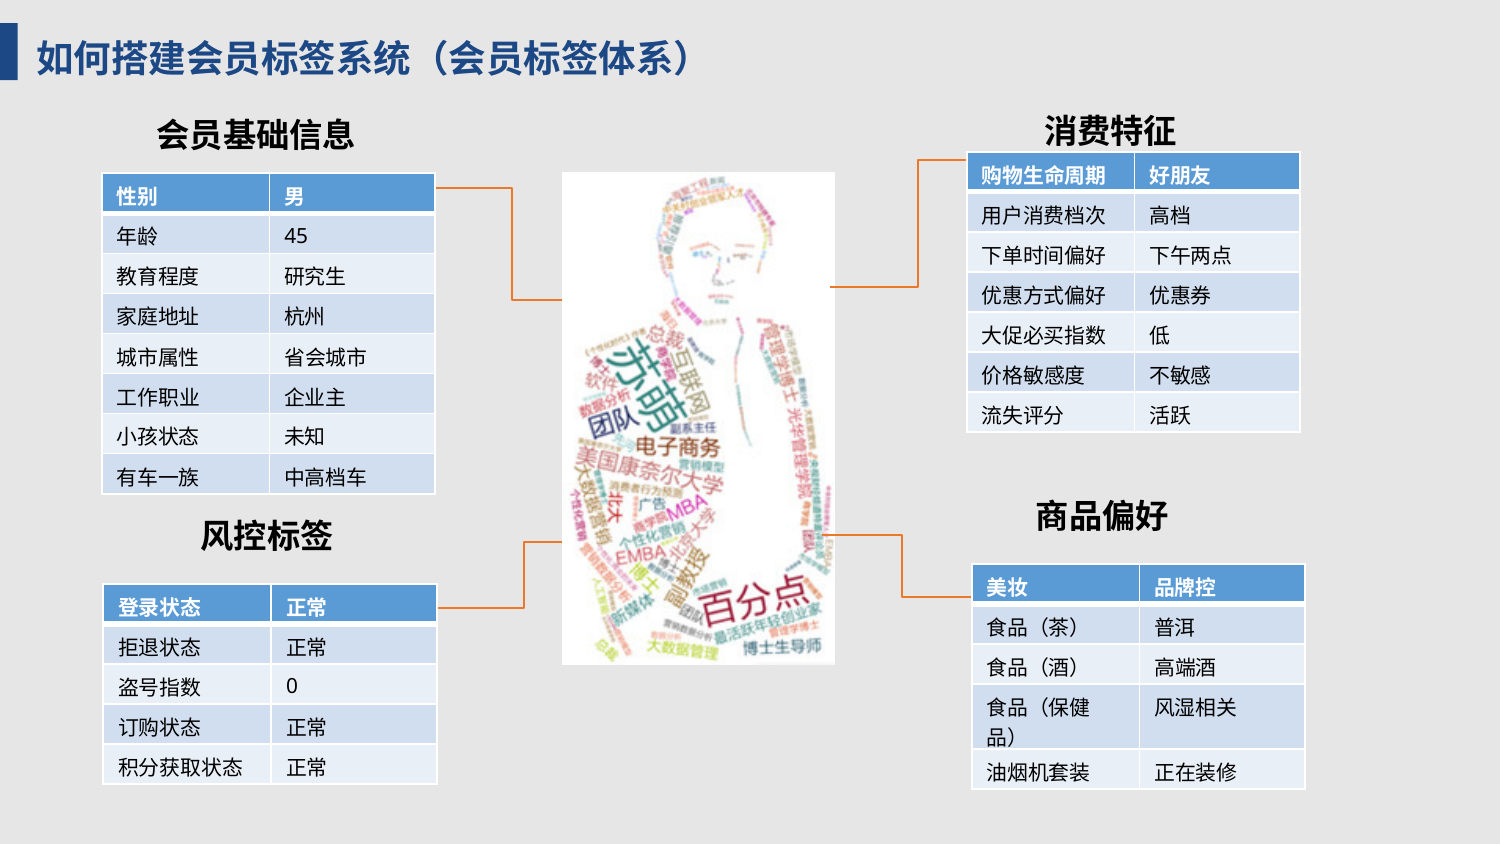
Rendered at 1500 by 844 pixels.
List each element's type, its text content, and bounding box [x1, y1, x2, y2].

table_header 性别 [103, 174, 269, 211]
table_cell 普洱 [1140, 607, 1304, 643]
table_cell 企业主 [270, 374, 434, 413]
table_cell 城市属性 [103, 334, 269, 373]
table_cell 年龄 [103, 216, 269, 253]
picture [562, 172, 835, 665]
table_cell 低 [1135, 313, 1299, 351]
table_cell 正常 [272, 745, 436, 783]
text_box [436, 541, 557, 609]
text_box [821, 534, 982, 597]
table_cell 正在装修 [1140, 750, 1304, 788]
table_cell 小孩状态 [103, 414, 269, 453]
text_box 会员基础信息 [142, 106, 372, 162]
table_header 男 [270, 174, 434, 211]
table_cell 拒退状态 [104, 627, 270, 663]
table_cell 高档 [1135, 194, 1299, 231]
table_cell 盗号指数 [104, 665, 270, 703]
table_cell 油烟机套装 [973, 750, 1139, 788]
table_cell 优惠券 [1135, 273, 1299, 311]
text_box 如何搭建会员标签系统（会员标签体系） [21, 27, 776, 87]
table_header 正常 [272, 585, 436, 621]
table_cell 高端酒 [1140, 645, 1304, 683]
table_cell 不敏感 [1135, 353, 1299, 391]
table_cell 省会城市 [270, 334, 434, 373]
table_cell 家庭地址 [103, 294, 269, 333]
table_cell 用户消费档次 [1010, 194, 1134, 231]
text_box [422, 188, 557, 301]
table_cell 大促必买指数 [968, 313, 1134, 351]
table_cell 45 [270, 216, 417, 253]
table_cell 工作职业 [103, 374, 269, 413]
text_box 商品偏好 [1021, 488, 1184, 543]
table_cell 下午两点 [1135, 233, 1299, 271]
table_cell 正常 [272, 705, 436, 743]
text_box [0, 23, 18, 81]
table_header 品牌控 [1140, 565, 1304, 601]
table_cell 正常 [272, 627, 436, 663]
table_cell 中高档车 [270, 454, 434, 493]
table_cell 活跃 [1135, 393, 1299, 431]
table_header 登录状态 [104, 585, 270, 621]
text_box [829, 159, 1007, 287]
table_cell 教育程度 [103, 254, 269, 293]
table_cell 价格敏感度 [968, 353, 1134, 391]
table_cell 有车一族 [103, 454, 269, 493]
text_box 风控标签 [186, 508, 349, 563]
table_cell 订购状态 [104, 705, 270, 743]
table_cell 0 [272, 665, 436, 703]
table_cell 积分获取状态 [104, 745, 270, 783]
table_cell 食品（保健品） [973, 685, 1139, 748]
table_header 购物生命周期 [968, 153, 1134, 189]
table_cell 优惠方式偏好 [968, 273, 1134, 311]
table_header 好朋友 [1135, 153, 1299, 189]
text_box 消费特征 [1029, 103, 1193, 151]
table_cell 研究生 [270, 254, 417, 293]
table_cell 风湿相关 [1140, 685, 1304, 748]
table_cell 未知 [270, 414, 434, 453]
table_header 美妆 [984, 565, 1139, 601]
table_cell 食品（酒） [973, 645, 1139, 683]
table_cell 下单时间偏好 [1010, 233, 1134, 271]
table_cell 食品（茶） [973, 607, 1139, 643]
table_cell 杭州 [270, 294, 434, 333]
table_cell 流失评分 [968, 393, 1134, 431]
